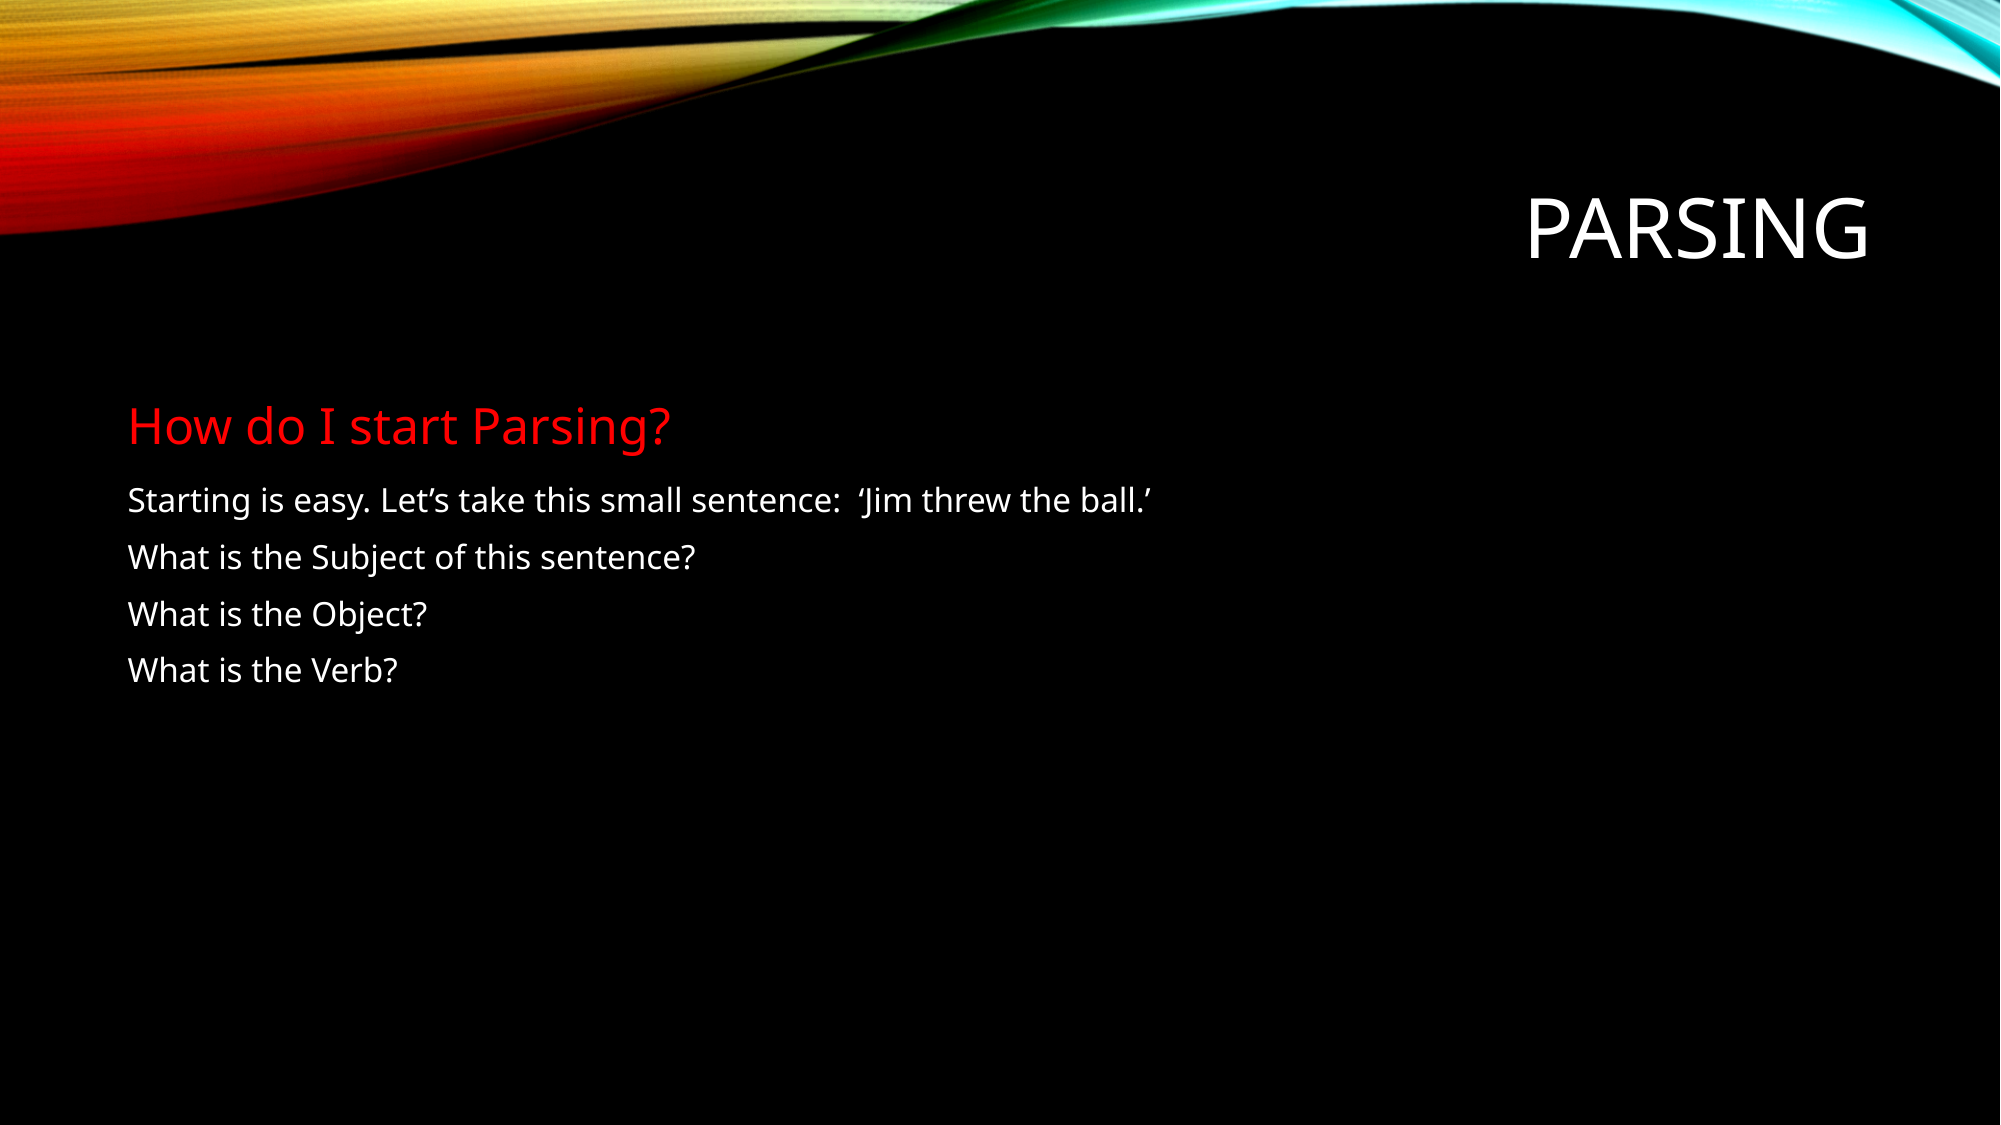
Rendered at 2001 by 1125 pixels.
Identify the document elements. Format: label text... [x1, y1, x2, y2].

title Parsing [474, 125, 1888, 339]
list Starting is easy. Let’s take this small sentence: ‘Jim threw the ball.’ What is the Subject of this sentence? What is the Object? What is the Verb? [112, 476, 1851, 1021]
picture [0, 0, 2000, 237]
list How do I start Parsing? [112, 361, 1869, 463]
